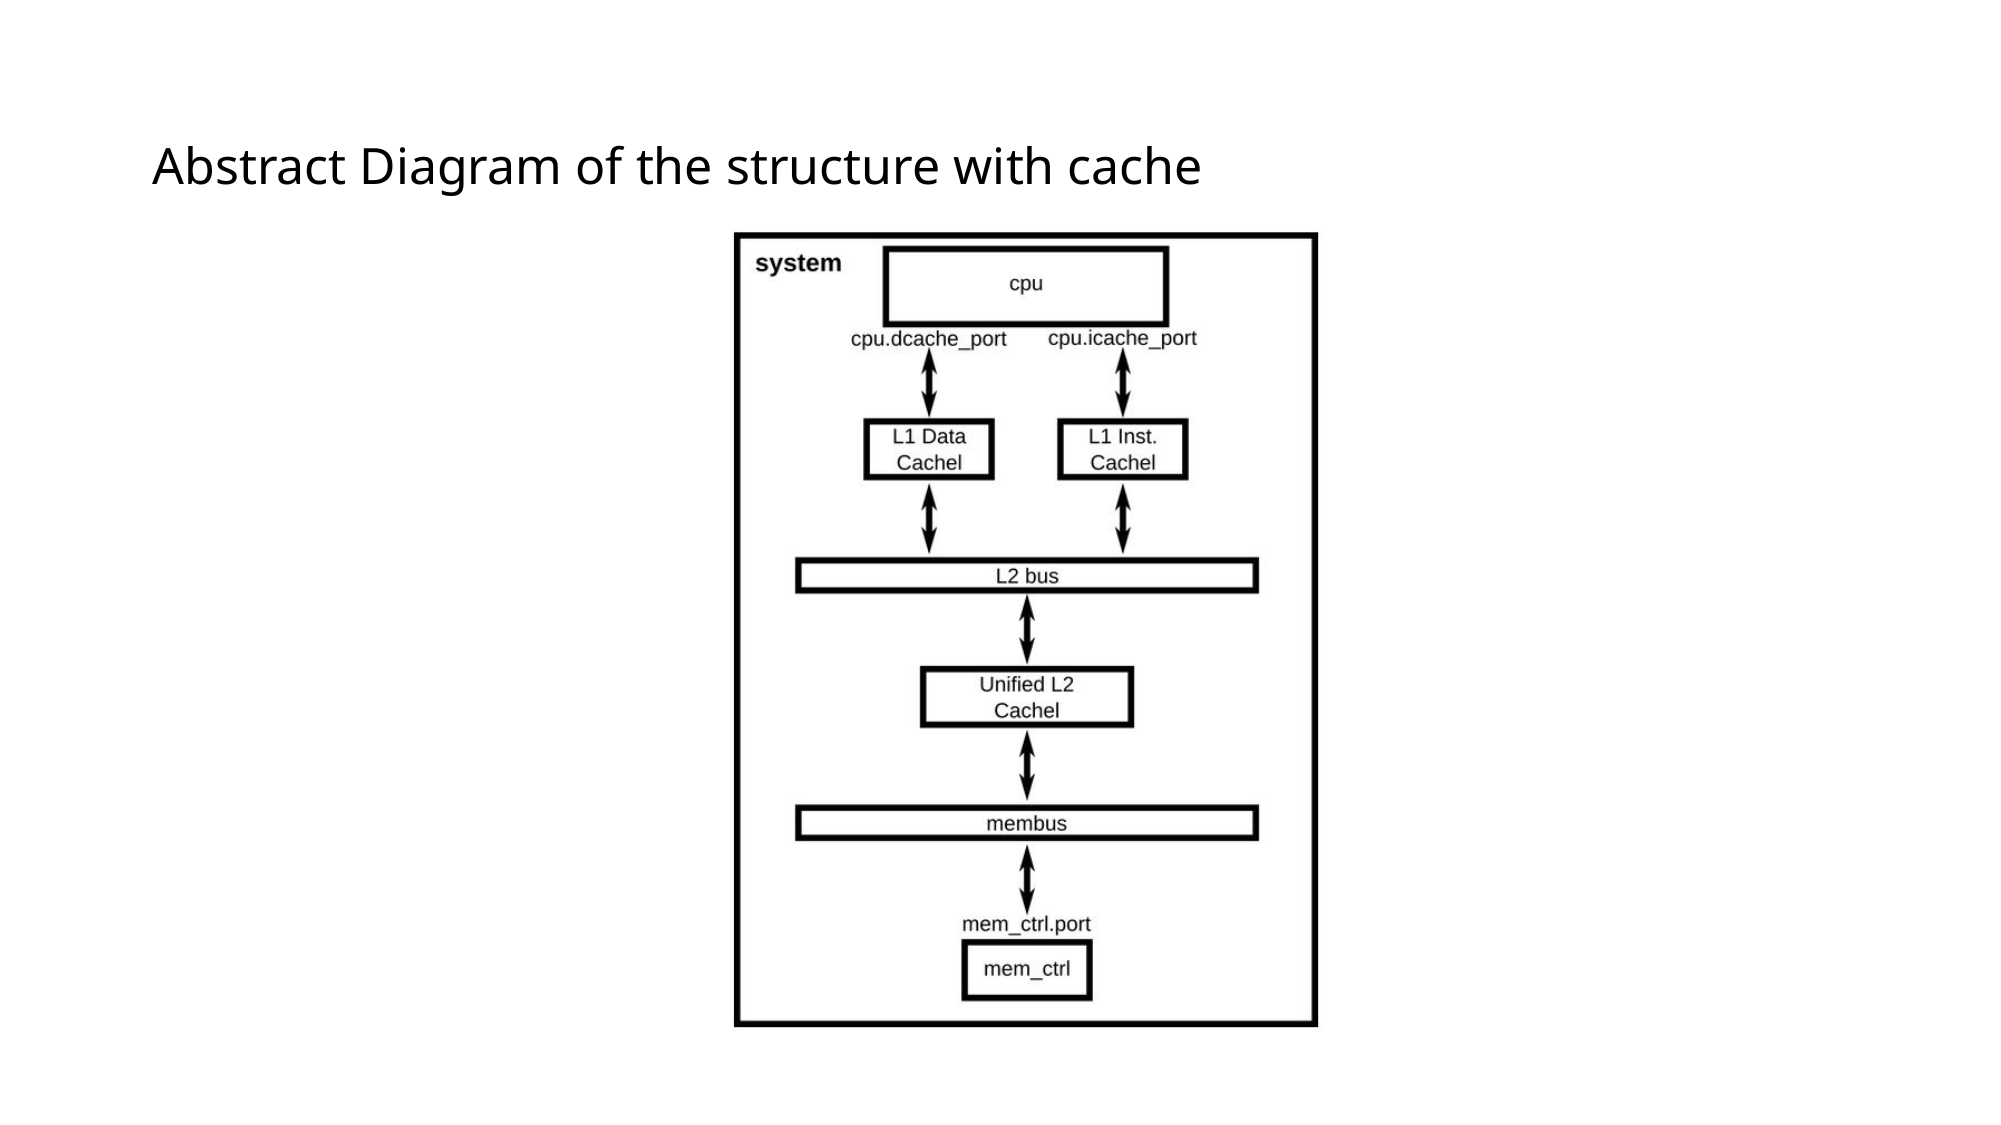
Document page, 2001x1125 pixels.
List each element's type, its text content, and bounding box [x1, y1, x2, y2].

title Abstract Diagram of the structure with cache [137, 59, 1863, 278]
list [724, 229, 1336, 1035]
